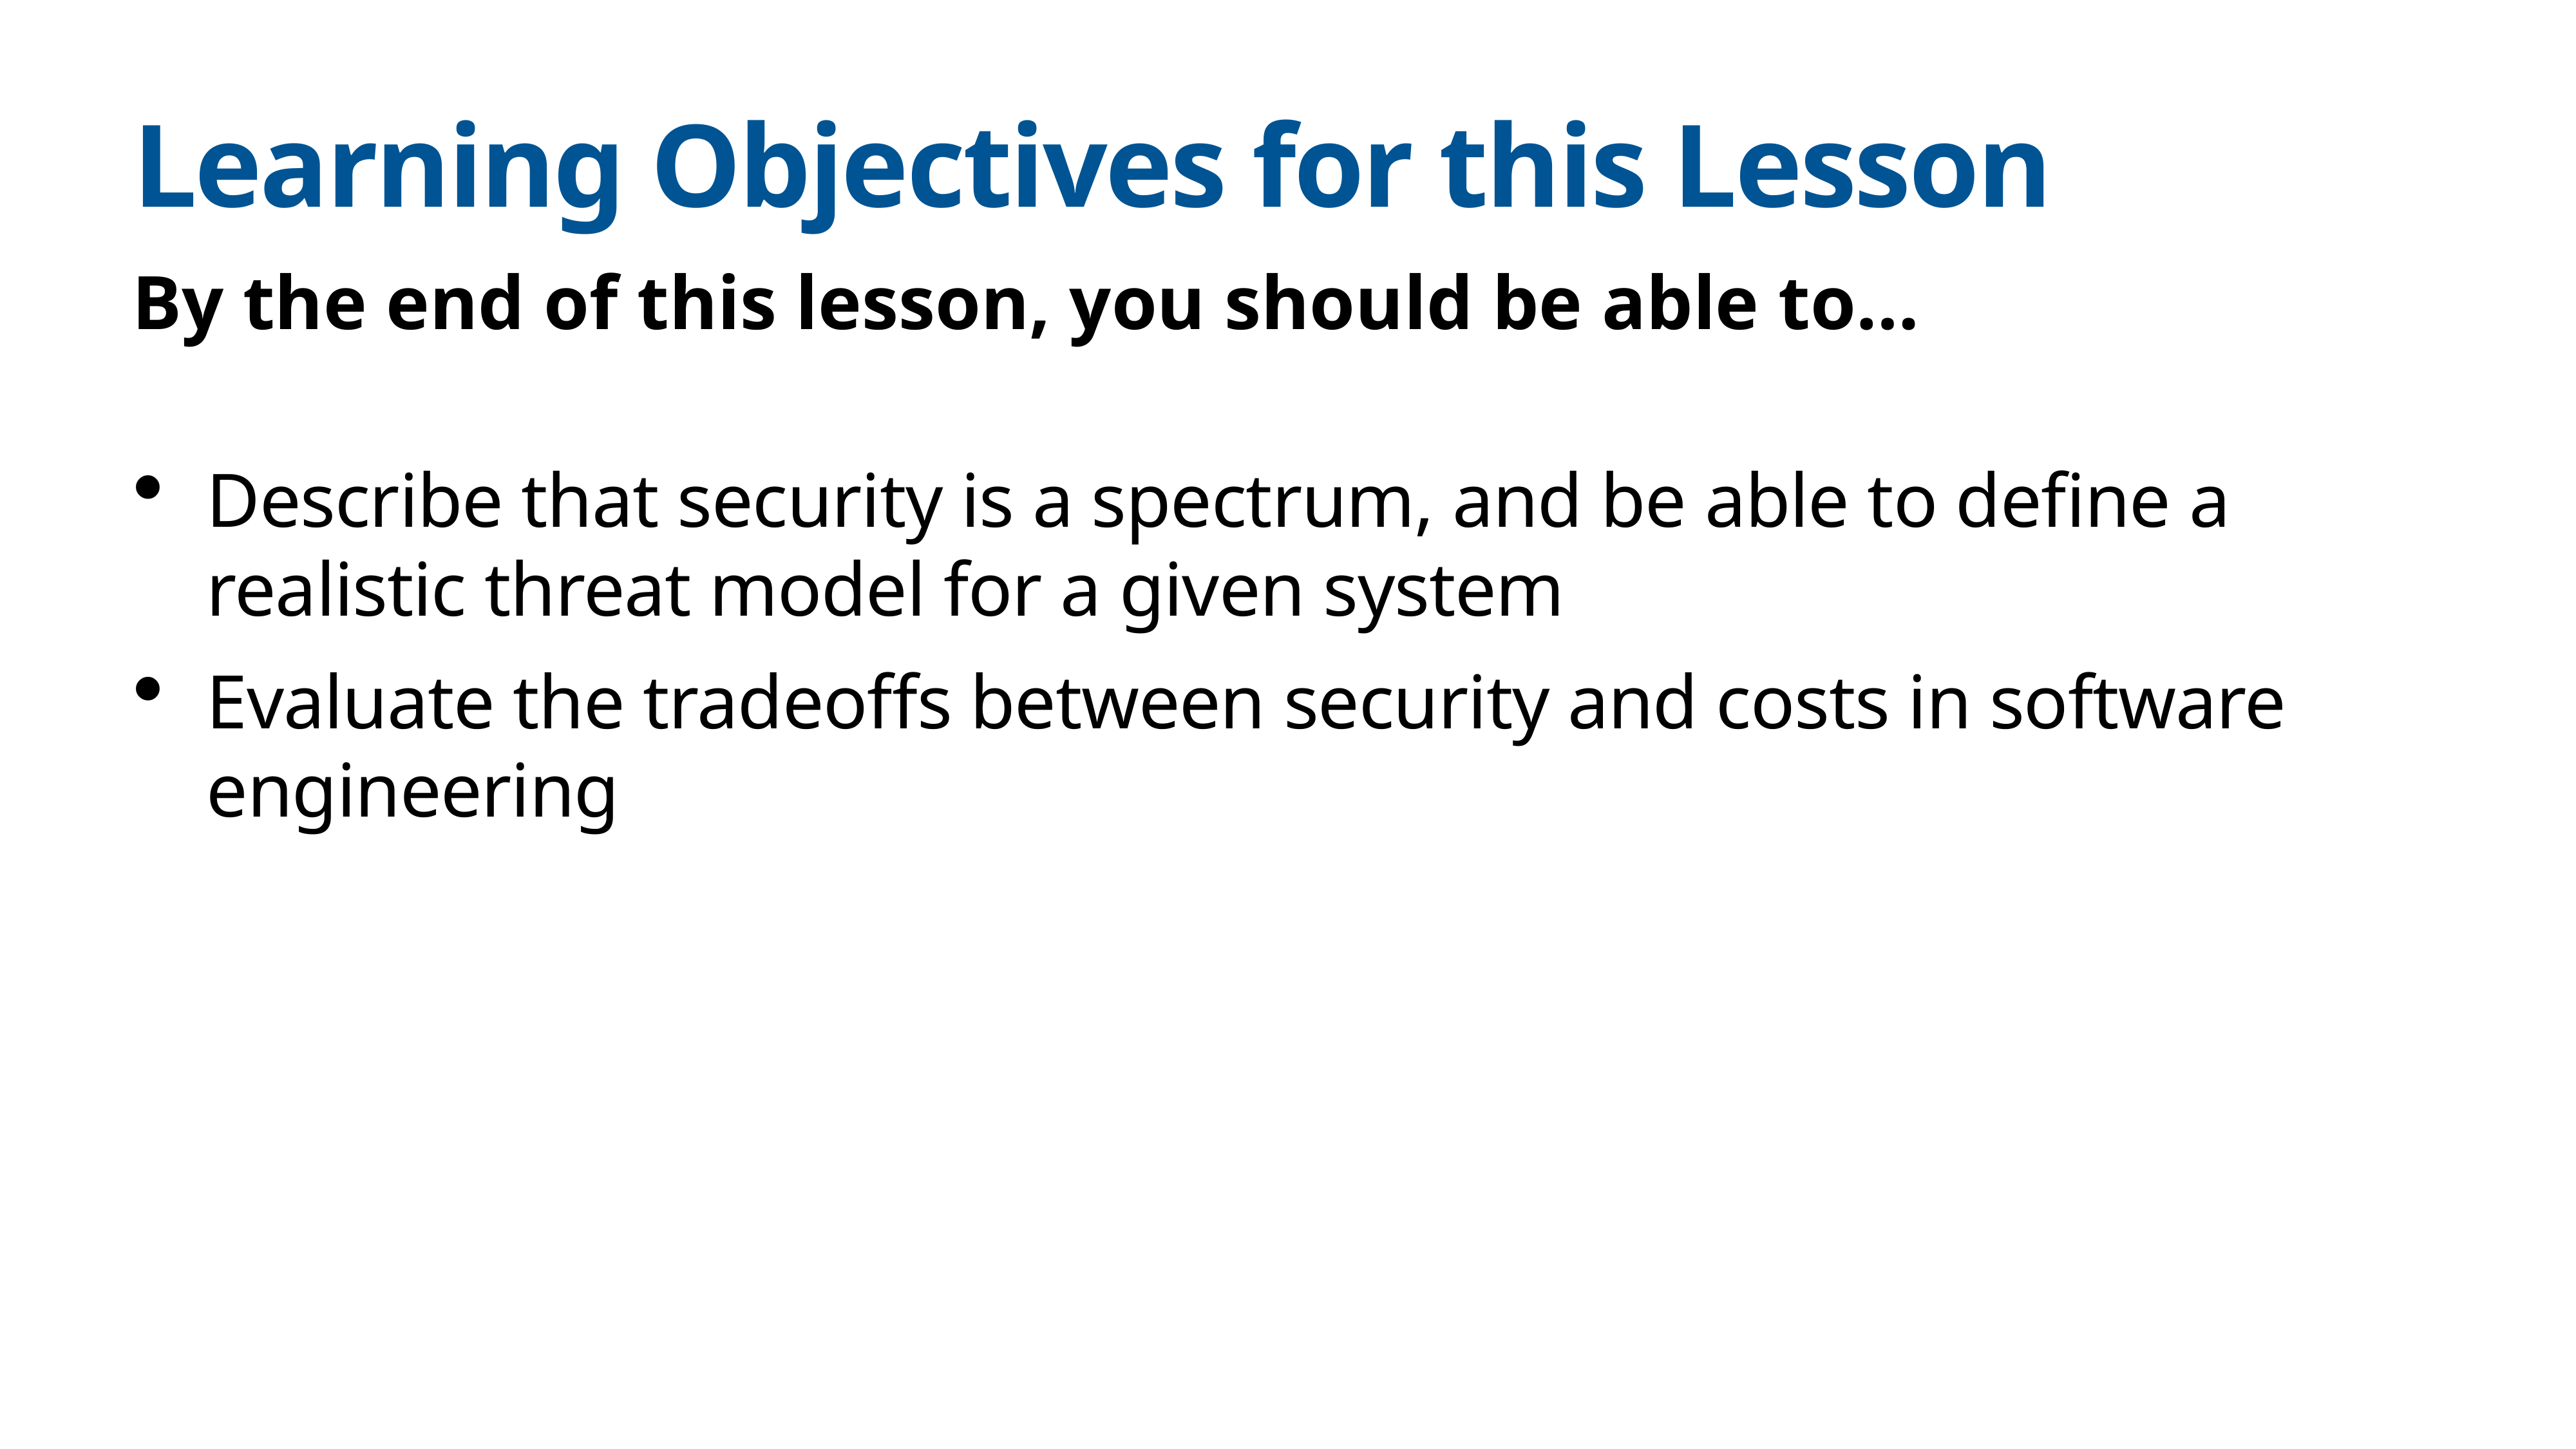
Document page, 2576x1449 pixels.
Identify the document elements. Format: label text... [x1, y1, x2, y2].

title Learning Objectives for this Lesson [127, 113, 2449, 250]
list Describe that security is a spectrum, and be able to define a realistic threat model for a given system Evaluate the tradeoffs between security and costs in software engineering [127, 448, 2449, 1321]
list By the end of this lesson, you should be able to… [127, 250, 2449, 350]
